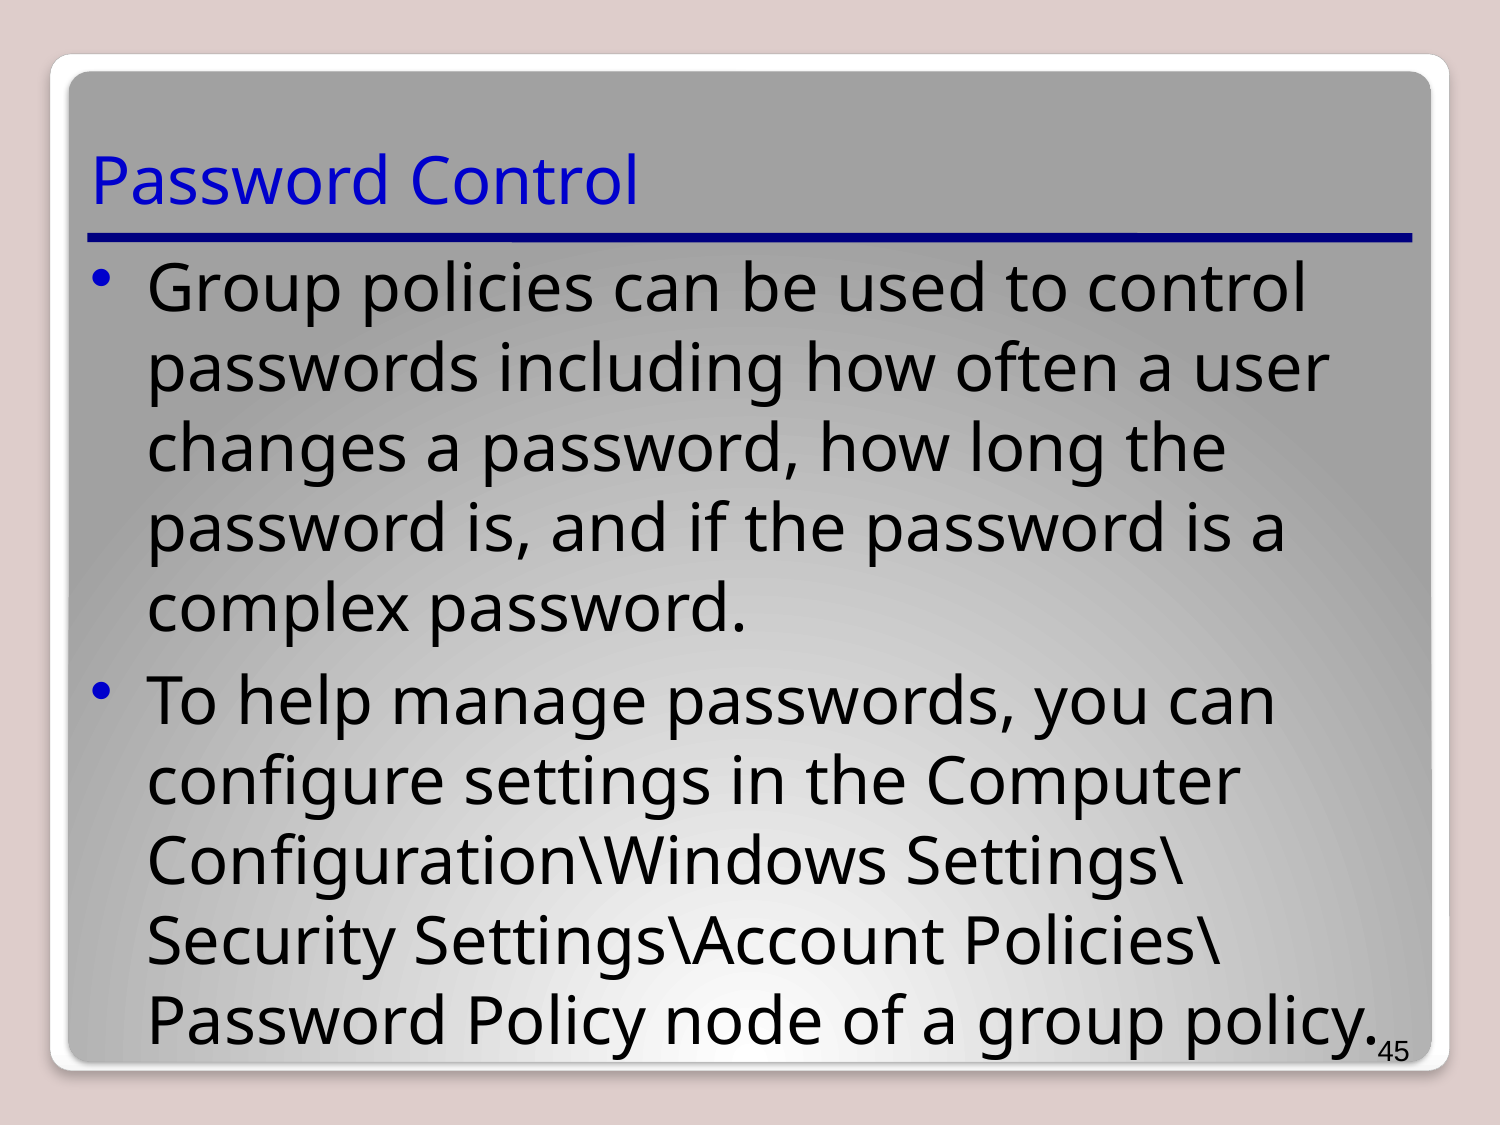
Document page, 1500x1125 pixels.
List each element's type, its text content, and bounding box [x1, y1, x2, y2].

slide_number 45 [1074, 1024, 1426, 1103]
list Group policies can be used to control passwords including how often a user changes a password, how long the password is, and if the password is a complex password. To help manage passwords, you can configure settings in the Computer Configuration\Windows Settings\Security Settings\Account Policies\Password Policy node of a group policy. [74, 237, 1426, 1063]
title Password Control [74, 74, 1426, 226]
